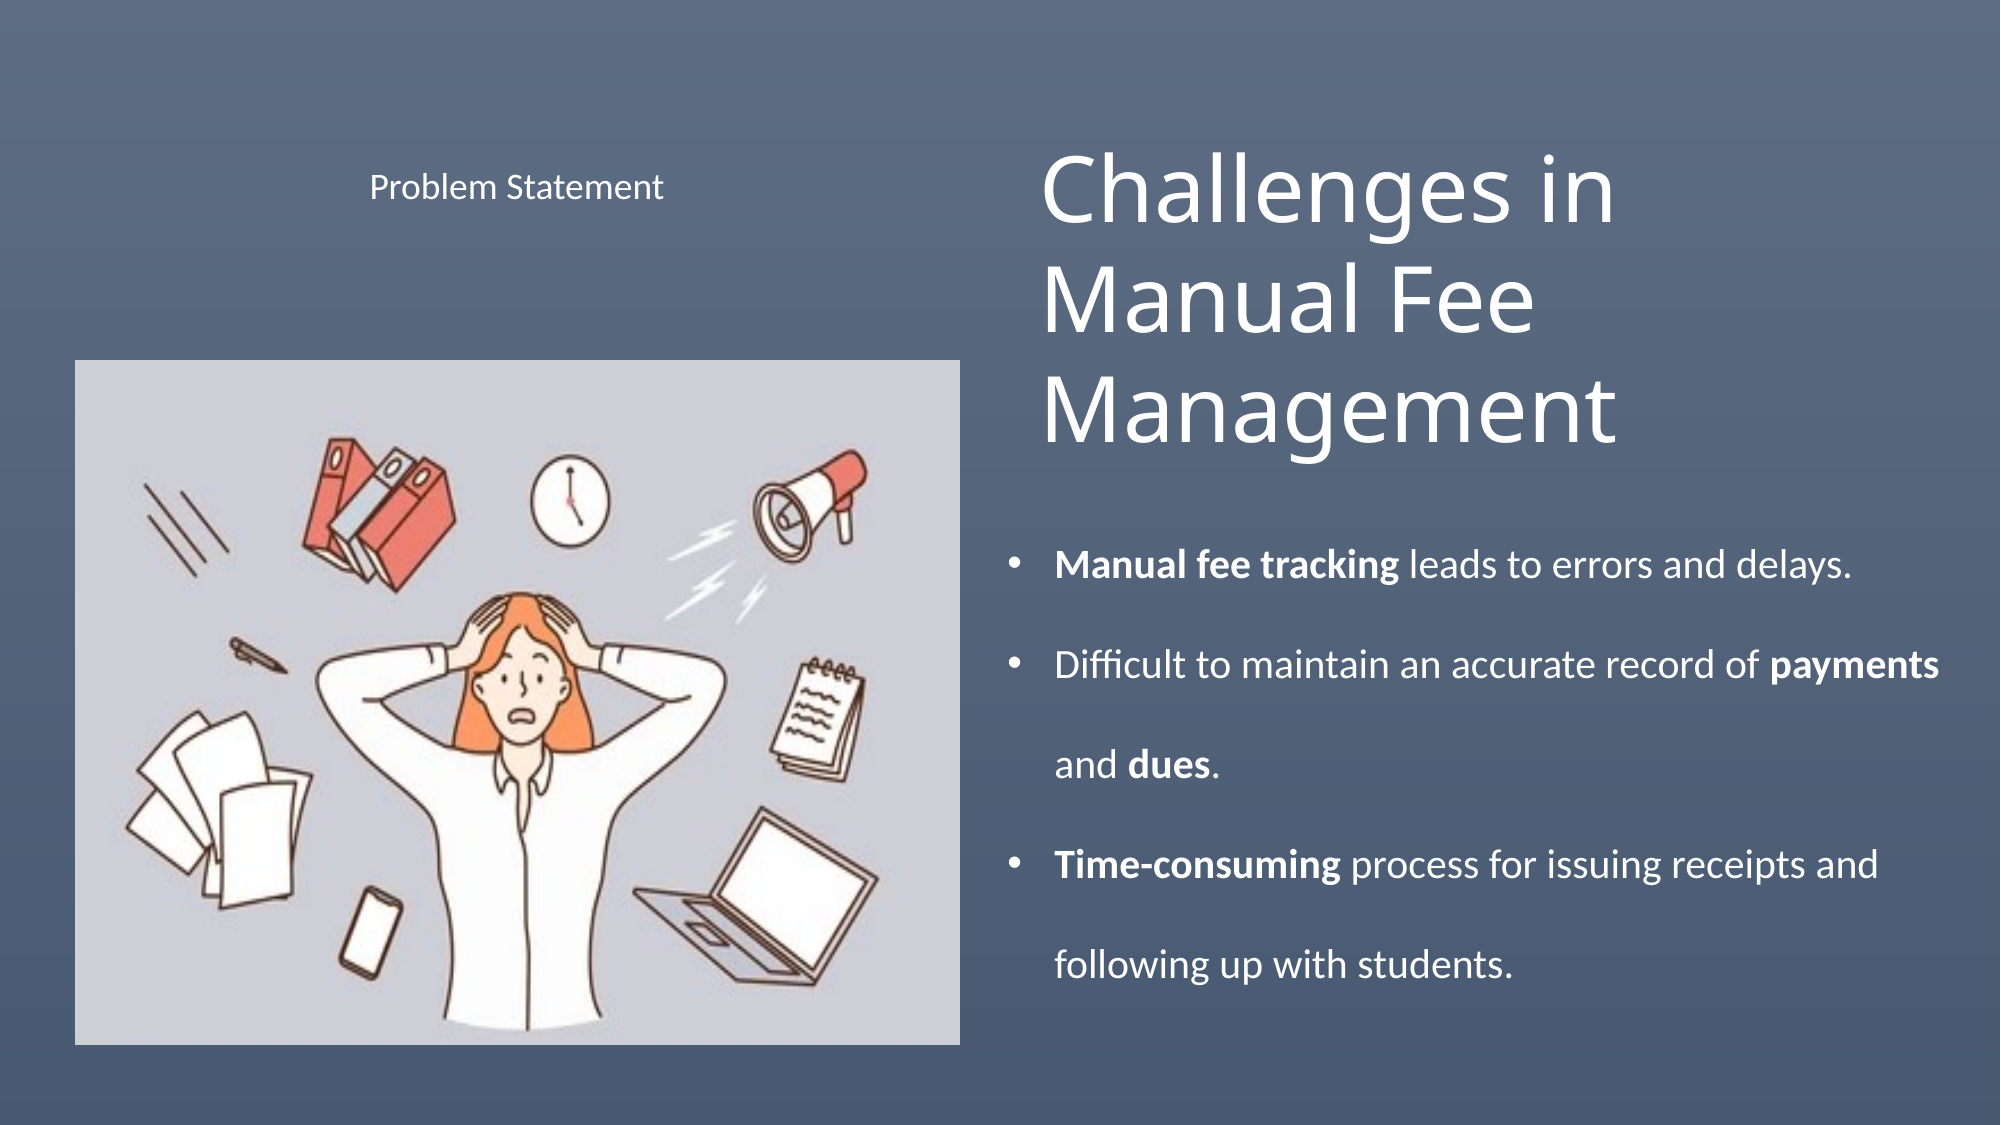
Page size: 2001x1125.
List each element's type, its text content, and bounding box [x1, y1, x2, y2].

text_box Challenges in Manual Fee Management [1025, 123, 1971, 469]
picture [74, 360, 960, 1045]
text_box Problem Statement [354, 154, 680, 214]
text_box Manual fee tracking leads to errors and delays. Difficult to maintain an accurate record of payments and dues. Time-consuming process for issuing receipts and following up with students. [992, 479, 2000, 995]
